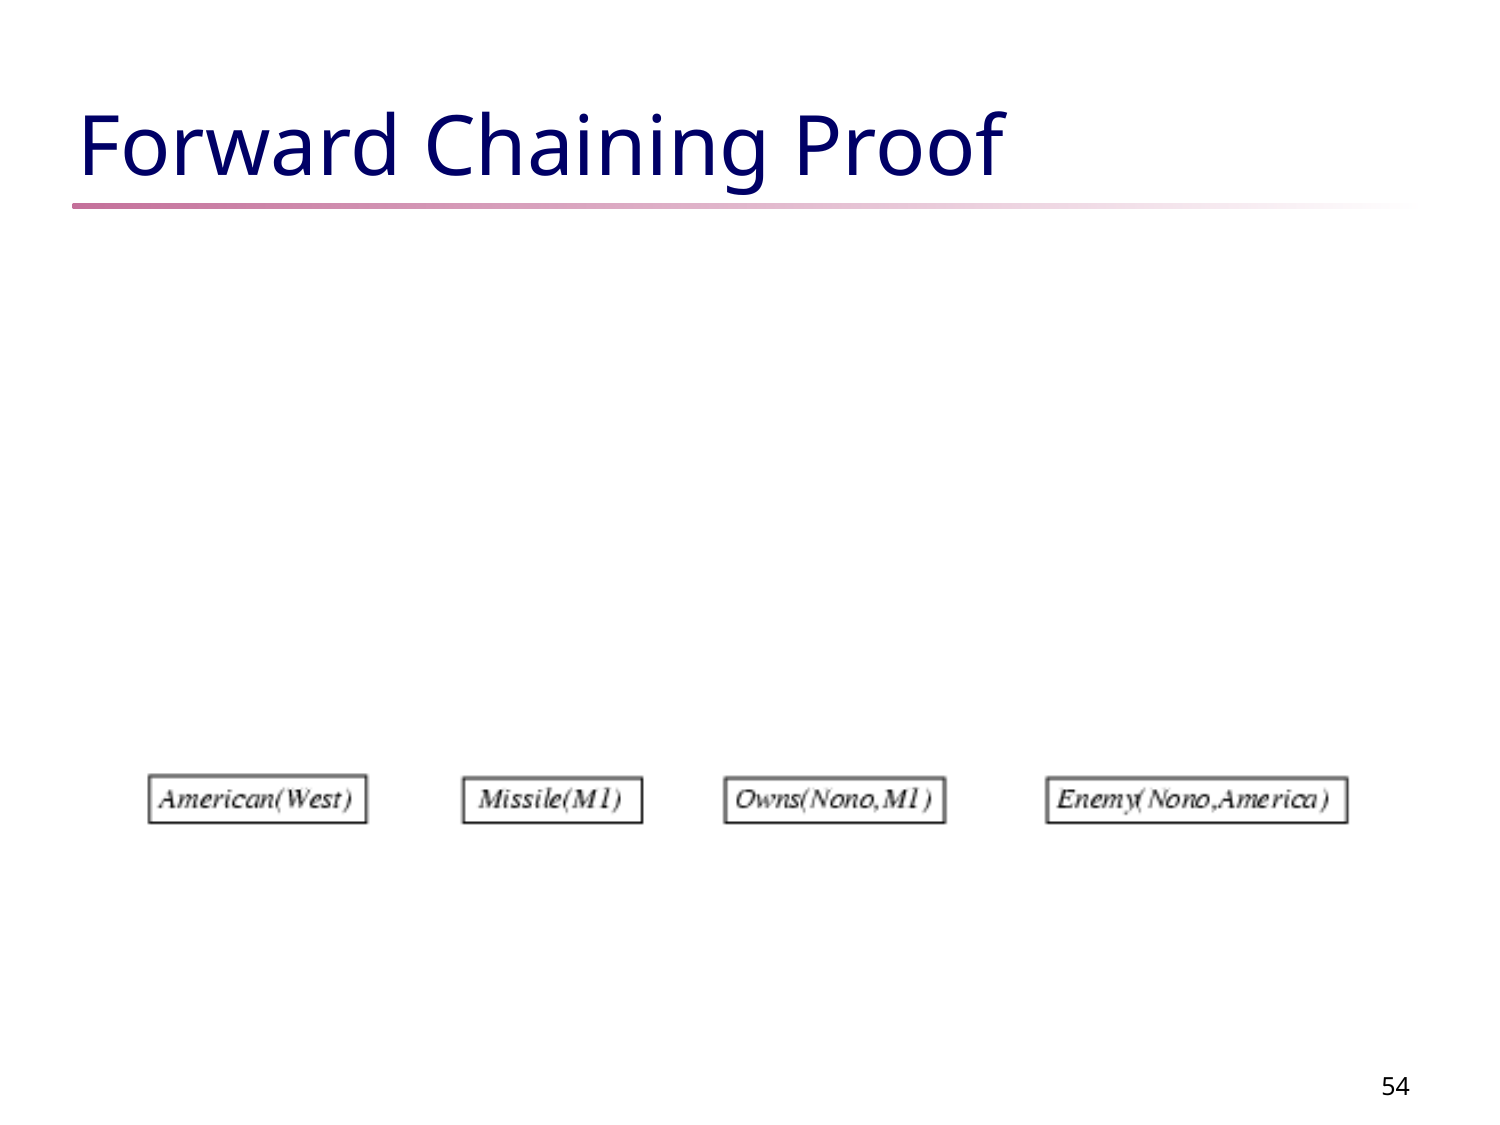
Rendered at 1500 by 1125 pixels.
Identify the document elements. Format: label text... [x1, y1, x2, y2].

slide_number 54 [1112, 1037, 1426, 1113]
picture [137, 324, 1363, 837]
title Forward Chaining Proof [62, 12, 1468, 200]
